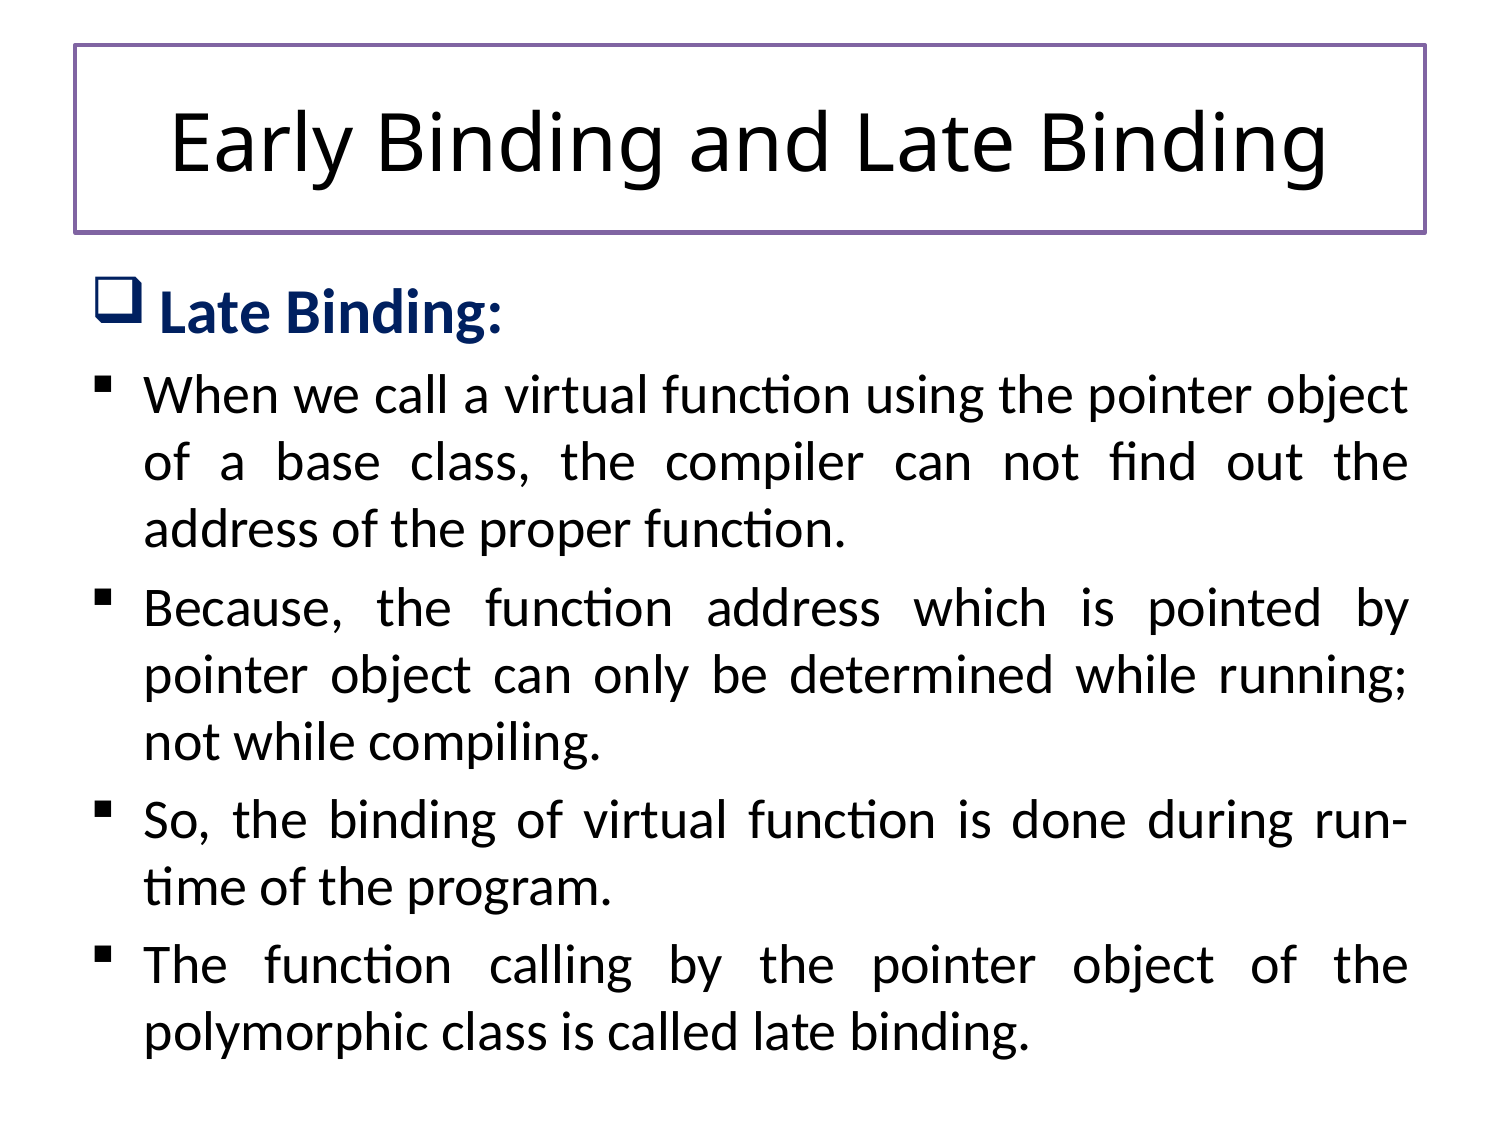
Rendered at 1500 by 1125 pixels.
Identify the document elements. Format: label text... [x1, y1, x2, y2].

title Early Binding and Late Binding [73, 43, 1427, 235]
list Late Binding: When we call a virtual function using the pointer object of a base class, the compiler can not find out the address of the proper function. Because, the function address which is pointed by pointer object can only be determined while running; not while compiling. So, the binding of virtual function is done during run-time of the program. The function calling by the pointer object of the polymorphic class is called late binding. [75, 262, 1425, 1075]
